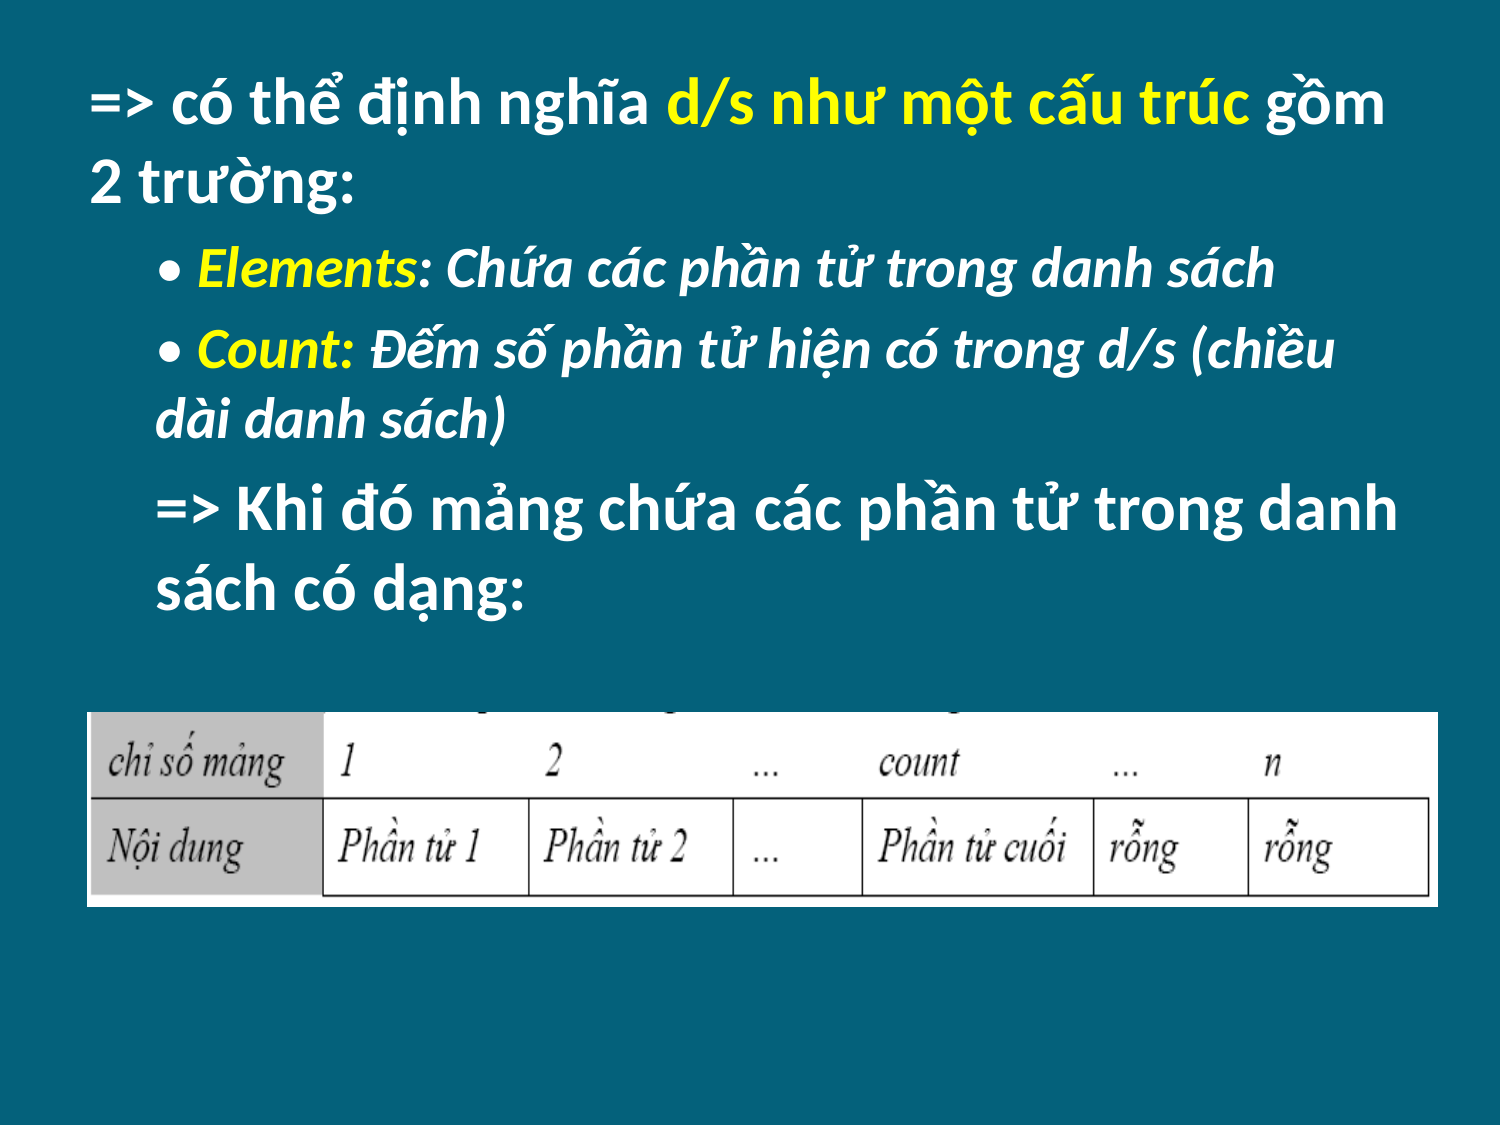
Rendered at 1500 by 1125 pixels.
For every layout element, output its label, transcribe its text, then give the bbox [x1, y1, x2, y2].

picture [88, 713, 1437, 906]
list => có thể định nghĩa d/s như một cấu trúc gồm 2 trường: • Elements: Chứa các phần tử trong danh sách • Count: Đếm số phần tử hiện có trong d/s (chiều dài danh sách) => Khi đó mảng chứa các phần tử trong danh sách có dạng: [75, 50, 1425, 1025]
